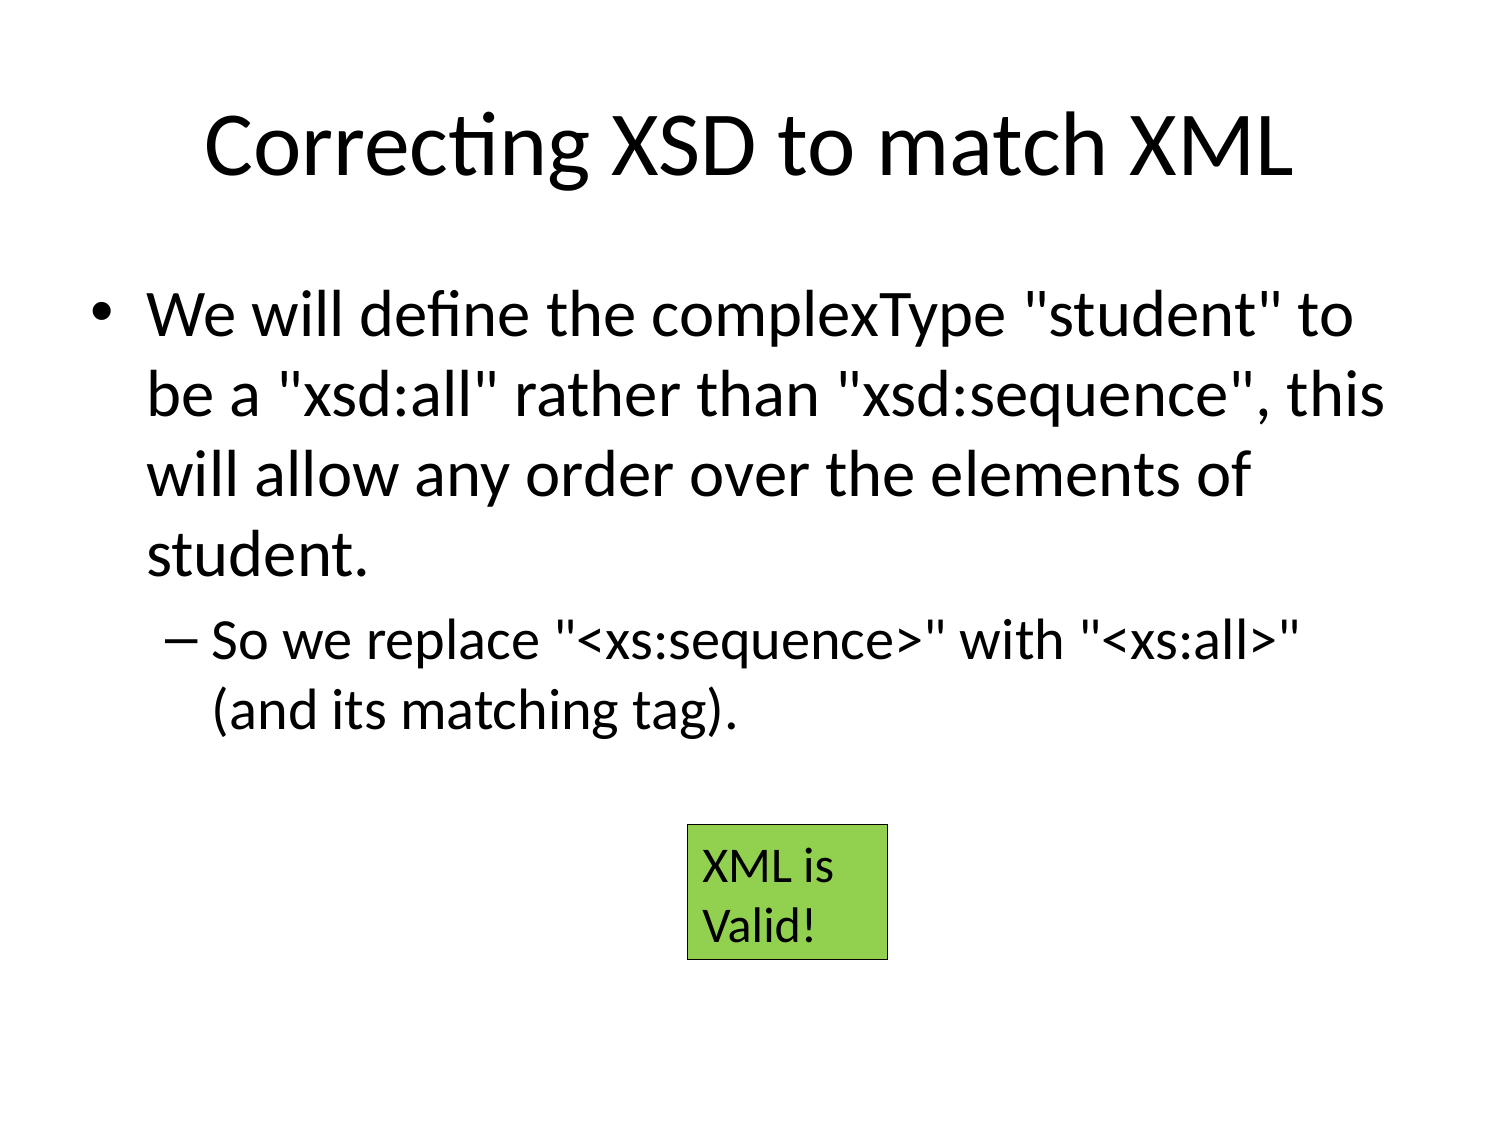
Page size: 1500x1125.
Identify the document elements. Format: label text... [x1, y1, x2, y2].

text_box XML is Valid! [687, 824, 888, 960]
list We will define the complexType "student" to be a "xsd:all" rather than "xsd:sequence", this will allow any order over the elements of student. So we replace "<xs:sequence>" with "<xs:all>" (and its matching tag). [75, 262, 1425, 1005]
title Correcting XSD to match XML [75, 45, 1425, 233]
